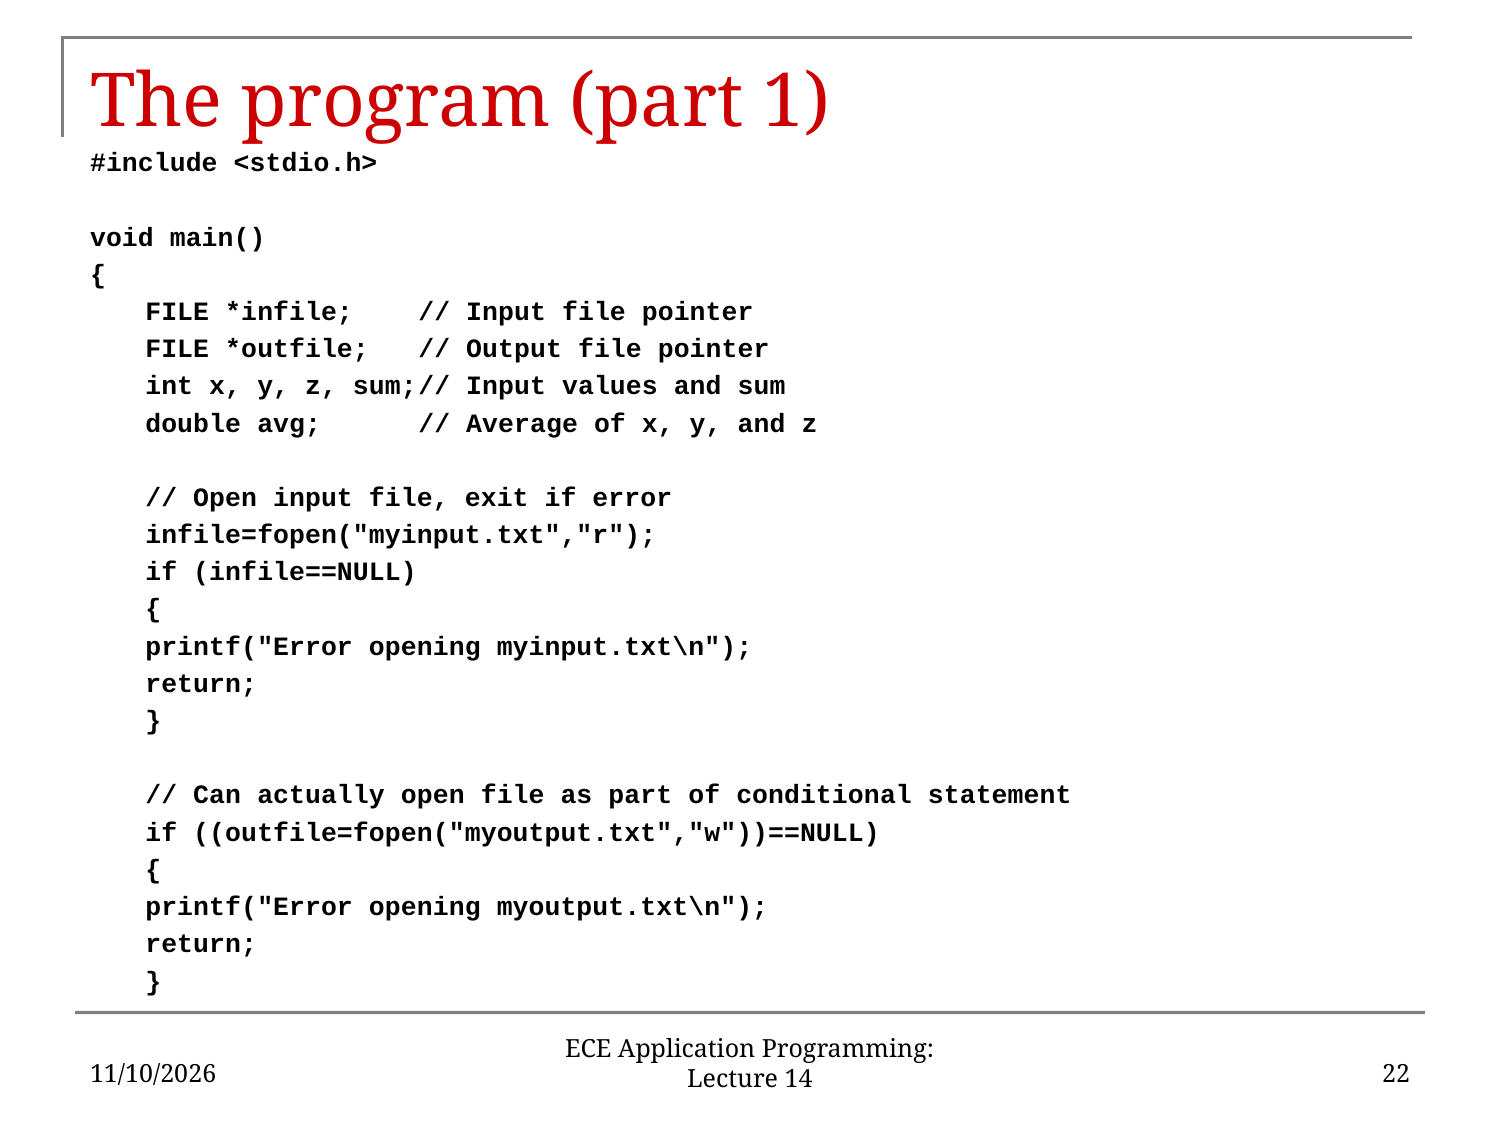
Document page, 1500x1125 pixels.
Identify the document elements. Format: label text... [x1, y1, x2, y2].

footer ECE Application Programming: Lecture 14 [512, 1024, 988, 1101]
list #include <stdio.h> void main() { FILE *infile; // Input file pointer FILE *outfile; // Output file pointer int x, y, z, sum; // Input values and sum double avg; // Average of x, y, and z // Open input file, exit if error infile=fopen("myinput.txt","r"); if (infile==NULL) { printf("Error opening myinput.txt\n"); return; } // Can actually open file as part of conditional statement if ((outfile=fopen("myoutput.txt","w"))==NULL) { printf("Error opening myoutput.txt\n"); return; } [75, 137, 1425, 1005]
slide_number 22 [1074, 1023, 1426, 1100]
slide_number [74, 1023, 426, 1100]
title The program (part 1) [75, 45, 1425, 137]
